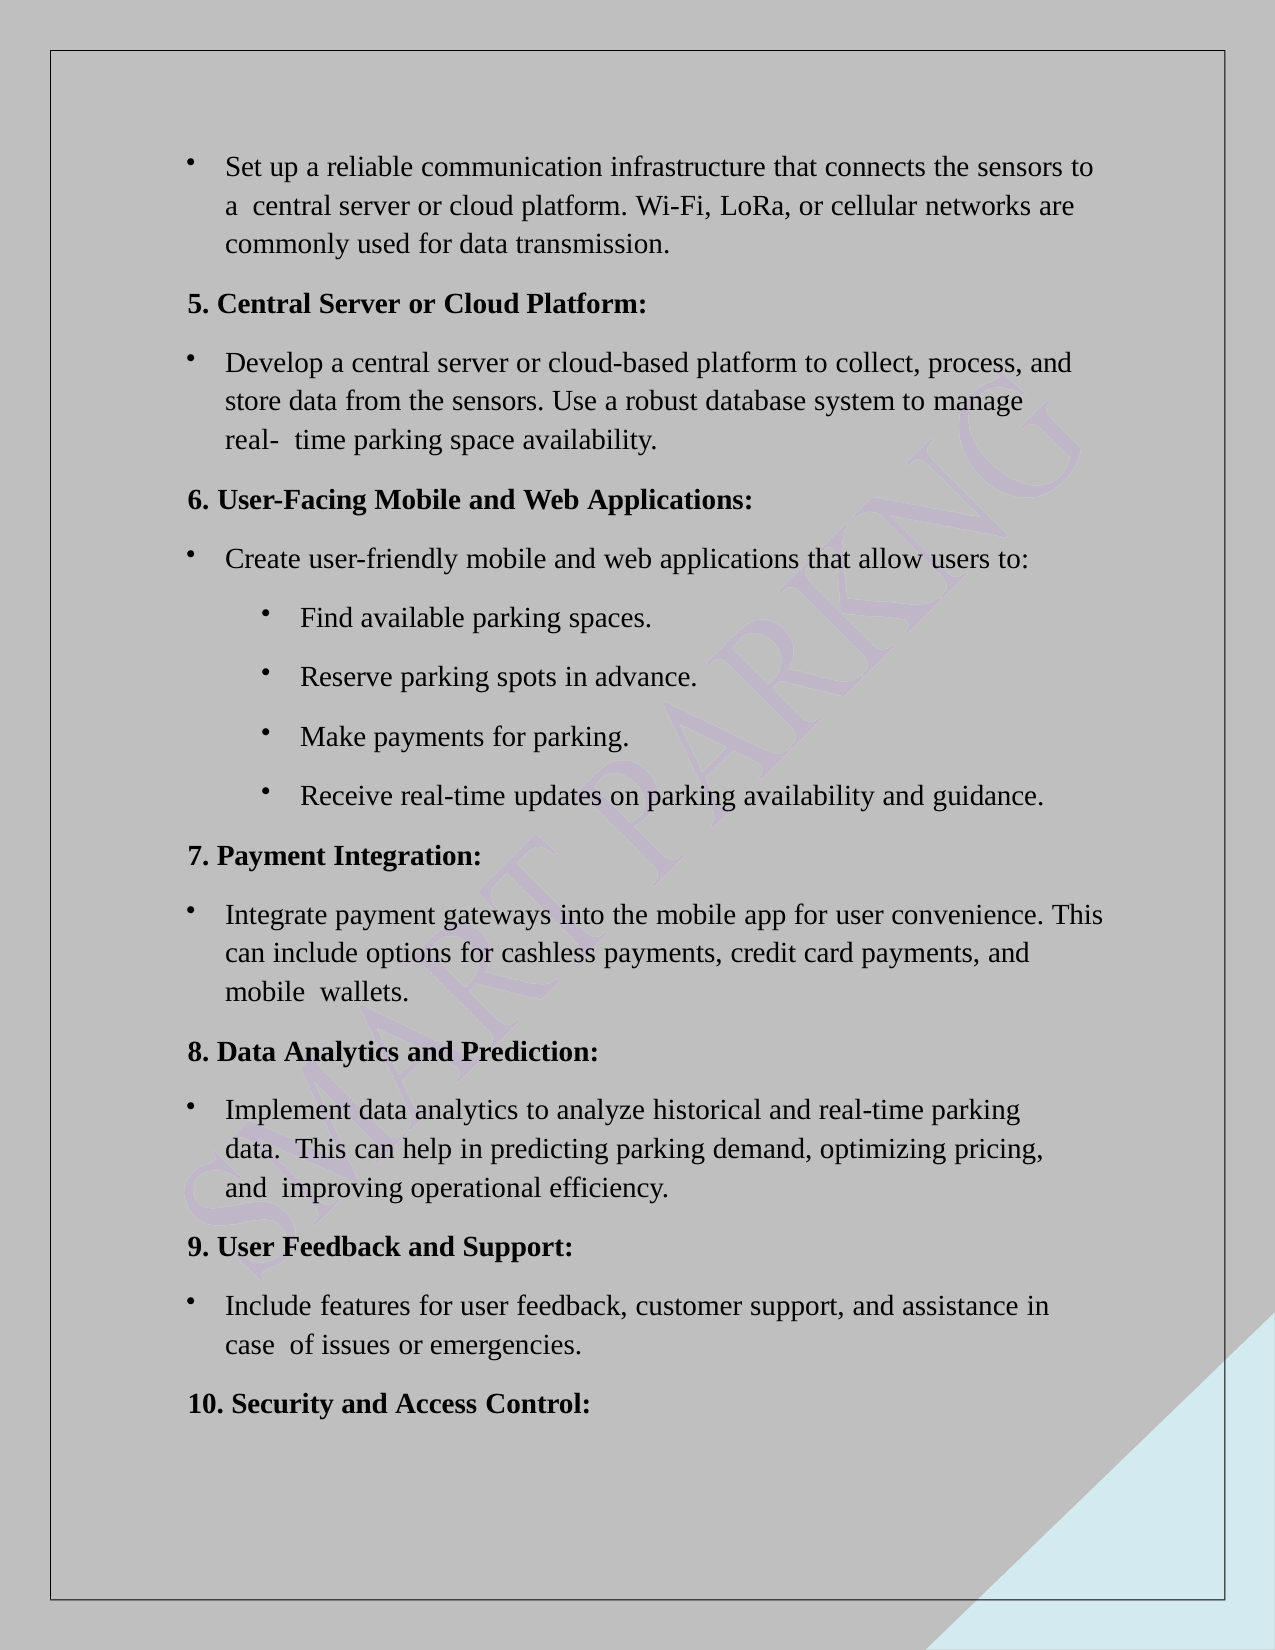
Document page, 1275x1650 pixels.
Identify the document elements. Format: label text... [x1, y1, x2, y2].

text_box Set up a reliable communication infrastructure that connects the sensors to a central server or cloud platform. Wi-Fi, LoRa, or cellular networks are commonly used for data transmission. 5. Central Server or Cloud Platform: Develop a central server or cloud-based platform to collect, process, and store data from the sensors. Use a robust database system to manage real- time parking space availability. 6. User-Facing Mobile and Web Applications: Create user-friendly mobile and web applications that allow users to: Find available parking spaces. Reserve parking spots in advance. Make payments for parking. Receive real-time updates on parking availability and guidance. 7. Payment Integration: Integrate payment gateways into the mobile app for user convenience. This can include options for cashless payments, credit card payments, and mobile wallets. 8. Data Analytics and Prediction: Implement data analytics to analyze historical and real-time parking data. This can help in predicting parking demand, optimizing pricing, and improving operational efficiency. 9. User Feedback and Support: Include features for user feedback, customer support, and assistance in case of issues or emergencies. 10. Security and Access Control: [185, 141, 1118, 1420]
